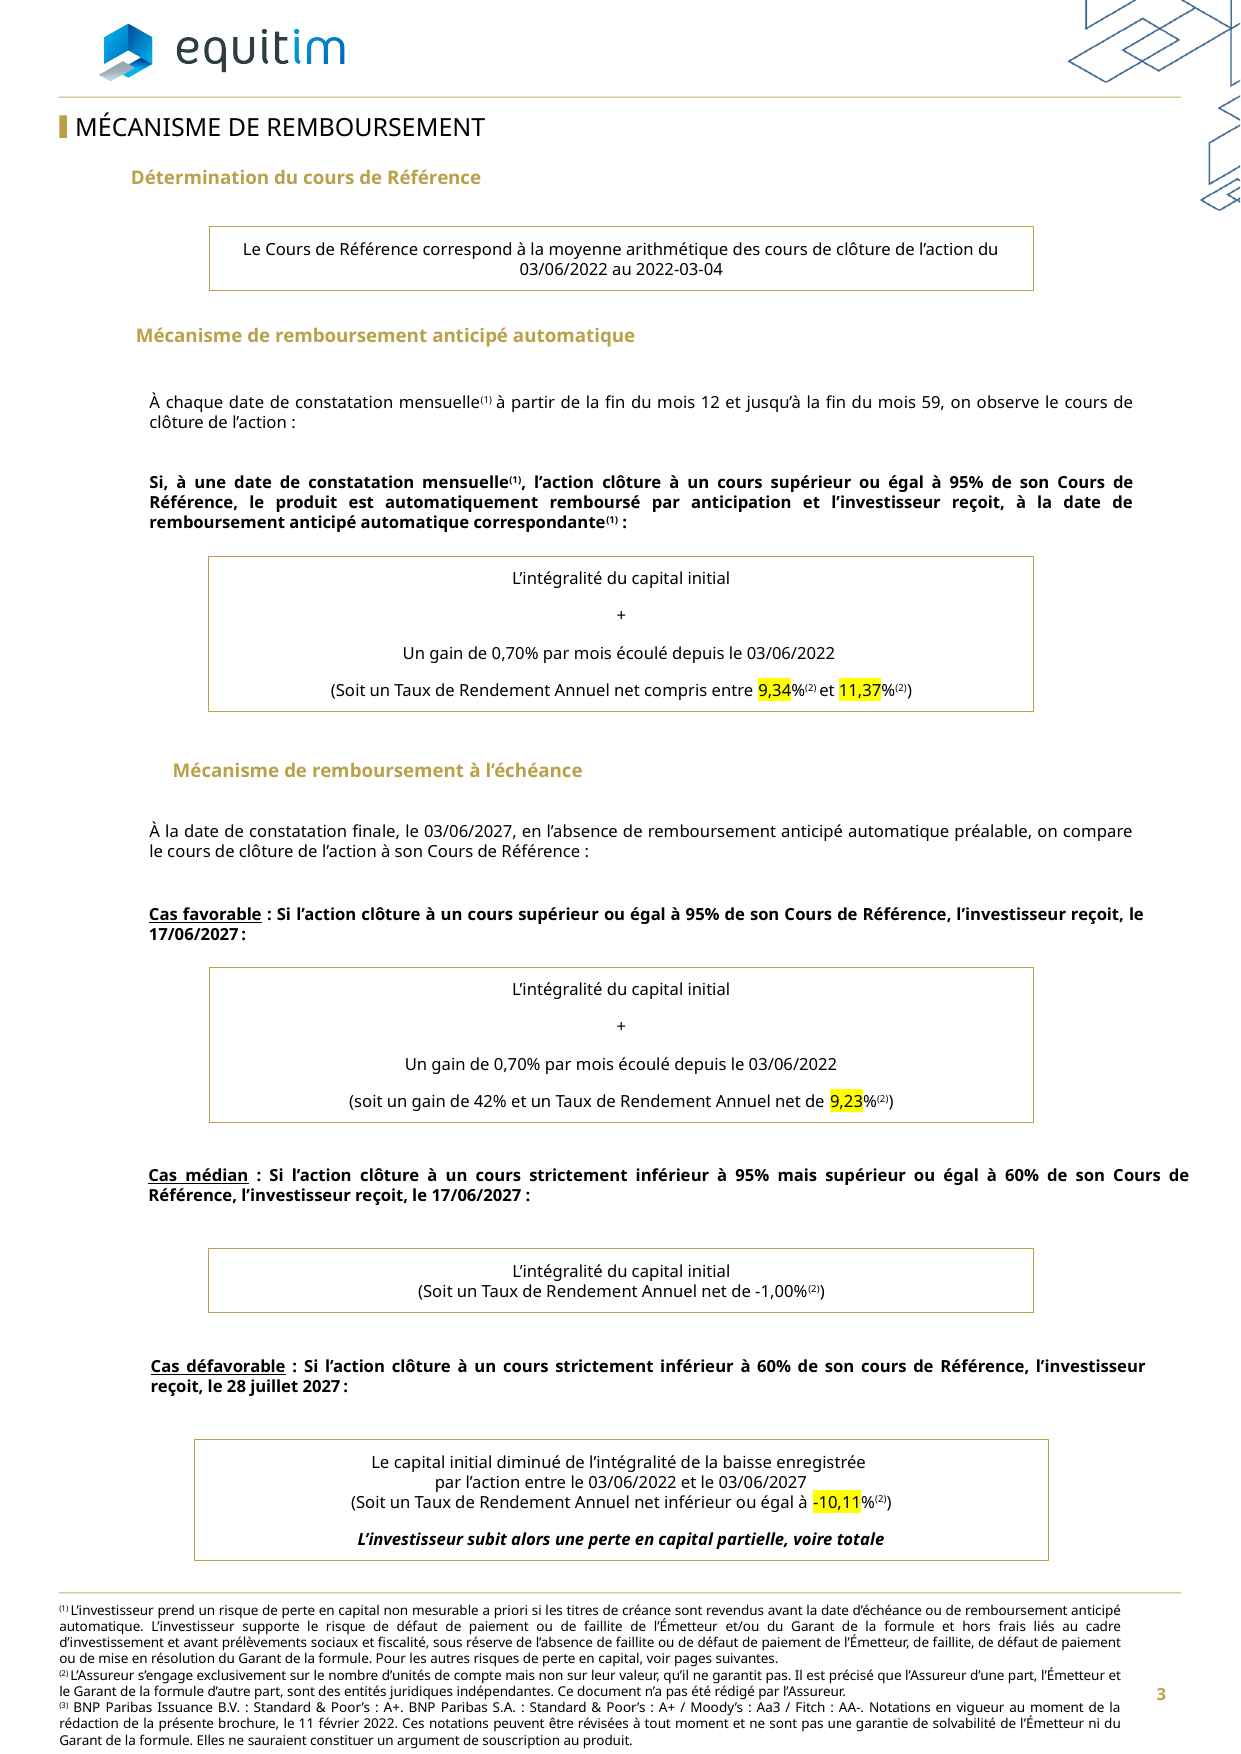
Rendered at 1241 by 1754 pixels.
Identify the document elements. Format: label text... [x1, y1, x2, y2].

text_box Le capital initial diminué de l’intégralité de la baisse enregistrée par l’action entre le 03/06/2022 et le 03/06/2027 (Soit un Taux de Rendement Annuel net inférieur ou égal à -10,11%(2)) L’investisseur subit alors une perte en capital partielle, voire totale [194, 1439, 1049, 1561]
text_box Mécanisme de remboursement à l’échéance [106, 754, 649, 778]
text_box Détermination du cours de Référence [101, 165, 577, 194]
text_box L’intégralité du capital initial + Un gain de 0,70% par mois écoulé depuis le 03/06/2022 (soit un gain de 42% et un Taux de Rendement Annuel net de 9,23%(2)) [209, 967, 1034, 1123]
text_box [59, 115, 67, 138]
text_box L’intégralité du capital initial + Un gain de 0,70% par mois écoulé depuis le 03/06/2022 (Soit un Taux de Rendement Annuel net compris entre 9,34%(2) et 11,37%(2)) [208, 556, 1034, 712]
text_box Mécanisme de remboursement anticipé automatique [106, 323, 1122, 350]
text_box MÉCANISME DE REMBOURSEMENT [75, 109, 708, 148]
text_box (1) L’investisseur prend un risque de perte en capital non mesurable a priori si les titres de créance sont revendus avant la date d’échéance ou de remboursement anticipé automatique. L’investisseur supporte le risque de défaut de paiement ou de faillite de l’Émetteur et/ou du Garant de la formule et hors frais liés au cadre d’investissement et avant prélèvements sociaux et fiscalité, sous réserve de l’absence de faillite ou de défaut de paiement de l’Émetteur, de faillite, de défaut de paiement ou de mise en résolution du Garant de la formule. Pour les autres risques de perte en capital, voir pages suivantes. (2) L’Assureur s’engage exclusivement sur le nombre d’unités de compte mais non sur leur valeur, qu’il ne garantit pas. Il est précisé que l’Assureur d’une part, l’Émetteur et le Garant de la formule d’autre part, sont des entités juridiques indépendantes. Ce document n’a pas été rédigé par l’Assureur. (3) BNP Paribas Issuance B.V. : Standard & Poor’s : A+. BNP Paribas S.A. : Standard & Poor’s : A+ / Moody’s : Aa3 / Fitch : AA-. Notations en vigueur au moment de la rédaction de la présente brochure, le 11 février 2022. Ces notations peuvent être révisées à tout moment et ne sont pas une garantie de solvabilité de l’Émetteur ni du Garant de la formule. Elles ne sauraient constituer un argument de souscription au produit. [59, 1601, 1123, 1748]
text_box À la date de constatation finale, le 03/06/2027, en l’absence de remboursement anticipé automatique préalable, on compare le cours de clôture de l’action à son Cours de Référence : [149, 820, 1135, 861]
text_box Cas favorable : Si l’action clôture à un cours supérieur ou égal à 95% de son Cours de Référence, l’investisseur reçoit, le 17/06/2027 : [149, 903, 1146, 944]
picture [77, 3, 367, 97]
text_box À chaque date de constatation mensuelle(1) à partir de la fin du mois 12 et jusqu’à la fin du mois 59, on observe le cours de clôture de l’action : Si, à une date de constatation mensuelle(1), l’action clôture à un cours supérieur ou égal à 95% de son Cours de Référence, le produit est automatiquement remboursé par anticipation et l’investisseur reçoit, à la date de remboursement anticipé automatique correspondante(1) : [149, 392, 1135, 532]
picture [1067, 0, 1241, 211]
text_box L’intégralité du capital initial (Soit un Taux de Rendement Annuel net de -1,00%(2)) [208, 1248, 1034, 1313]
text_box Cas médian : Si l’action clôture à un cours strictement inférieur à 95% mais supérieur ou égal à 60% de son Cours de Référence, l’investisseur reçoit, le 17/06/2027 : [148, 1165, 1191, 1206]
text_box Le Cours de Référence correspond à la moyenne arithmétique des cours de clôture de l’action du 03/06/2022 au 2022-03-04 [209, 226, 1034, 291]
slide_number 3 [1123, 1664, 1182, 1728]
text_box Cas défavorable : Si l’action clôture à un cours strictement inférieur à 60% de son cours de Référence, l’investisseur reçoit, le 28 juillet 2027 : [150, 1355, 1147, 1396]
